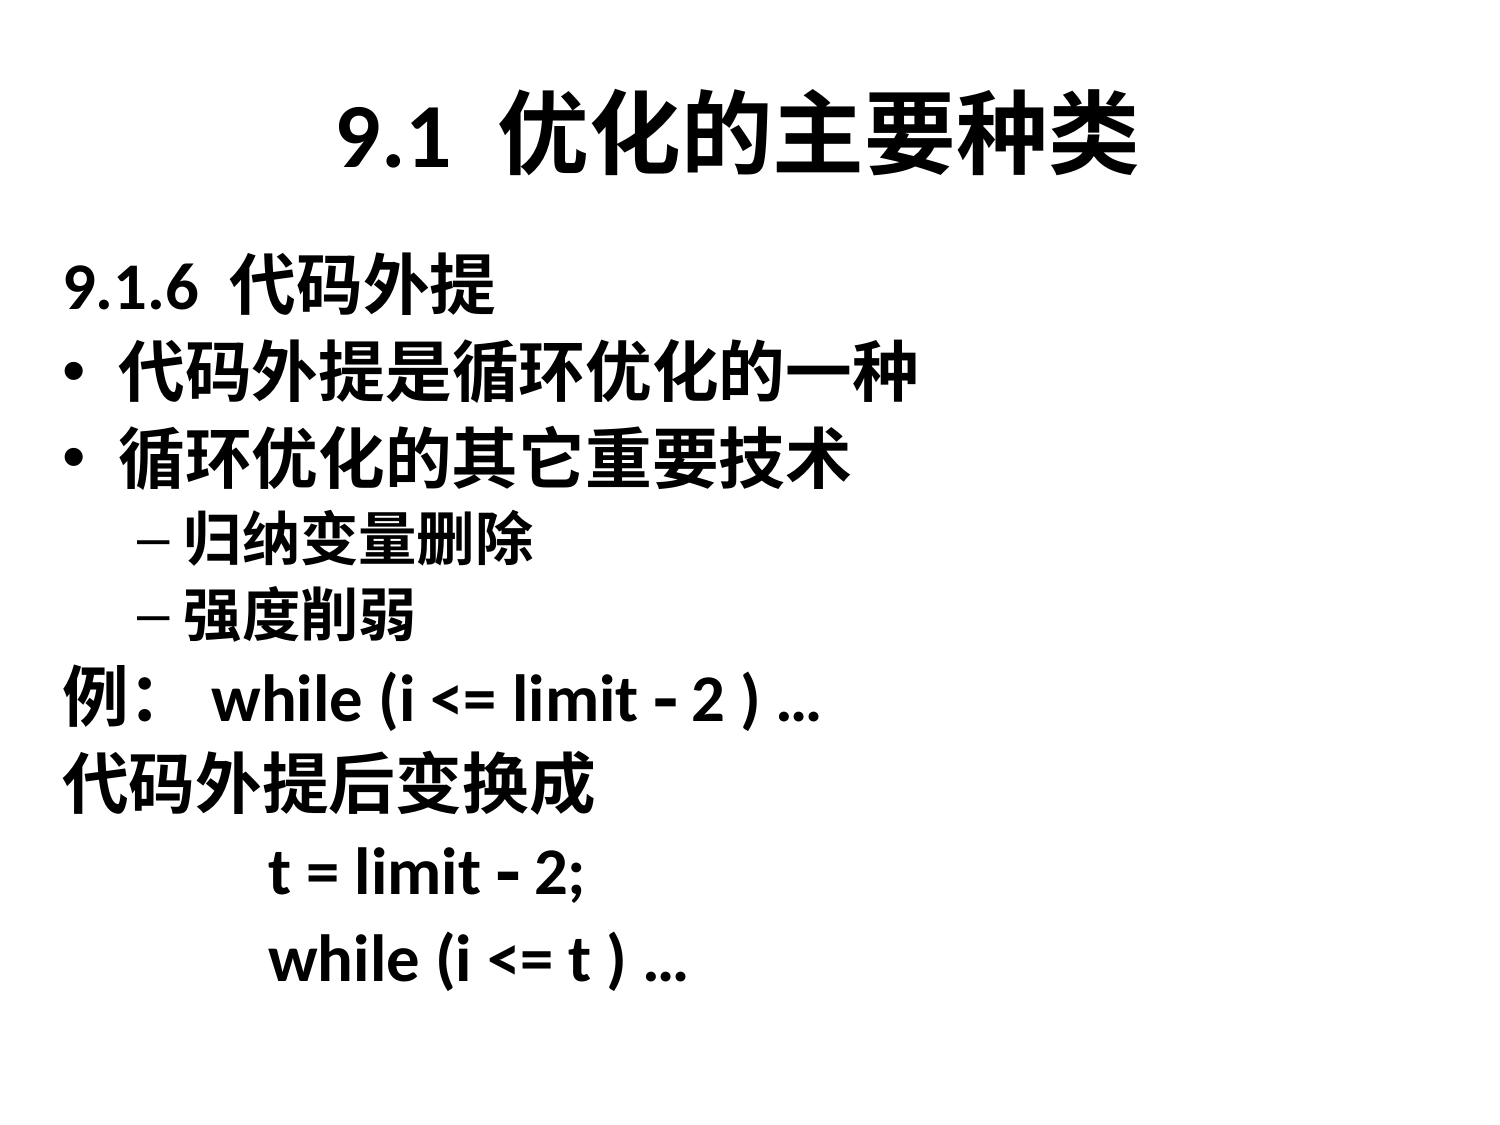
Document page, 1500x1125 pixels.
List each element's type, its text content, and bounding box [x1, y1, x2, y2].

list 9.1.6 代码外提 代码外提是循环优化的一种 循环优化的其它重要技术 归纳变量删除 强度削弱 例：while (i <= limit  2 ) … 代码外提后变换成 t = limit  2; while (i <= t ) … [47, 235, 1452, 1063]
title 9.1 优化的主要种类 [62, 37, 1413, 225]
